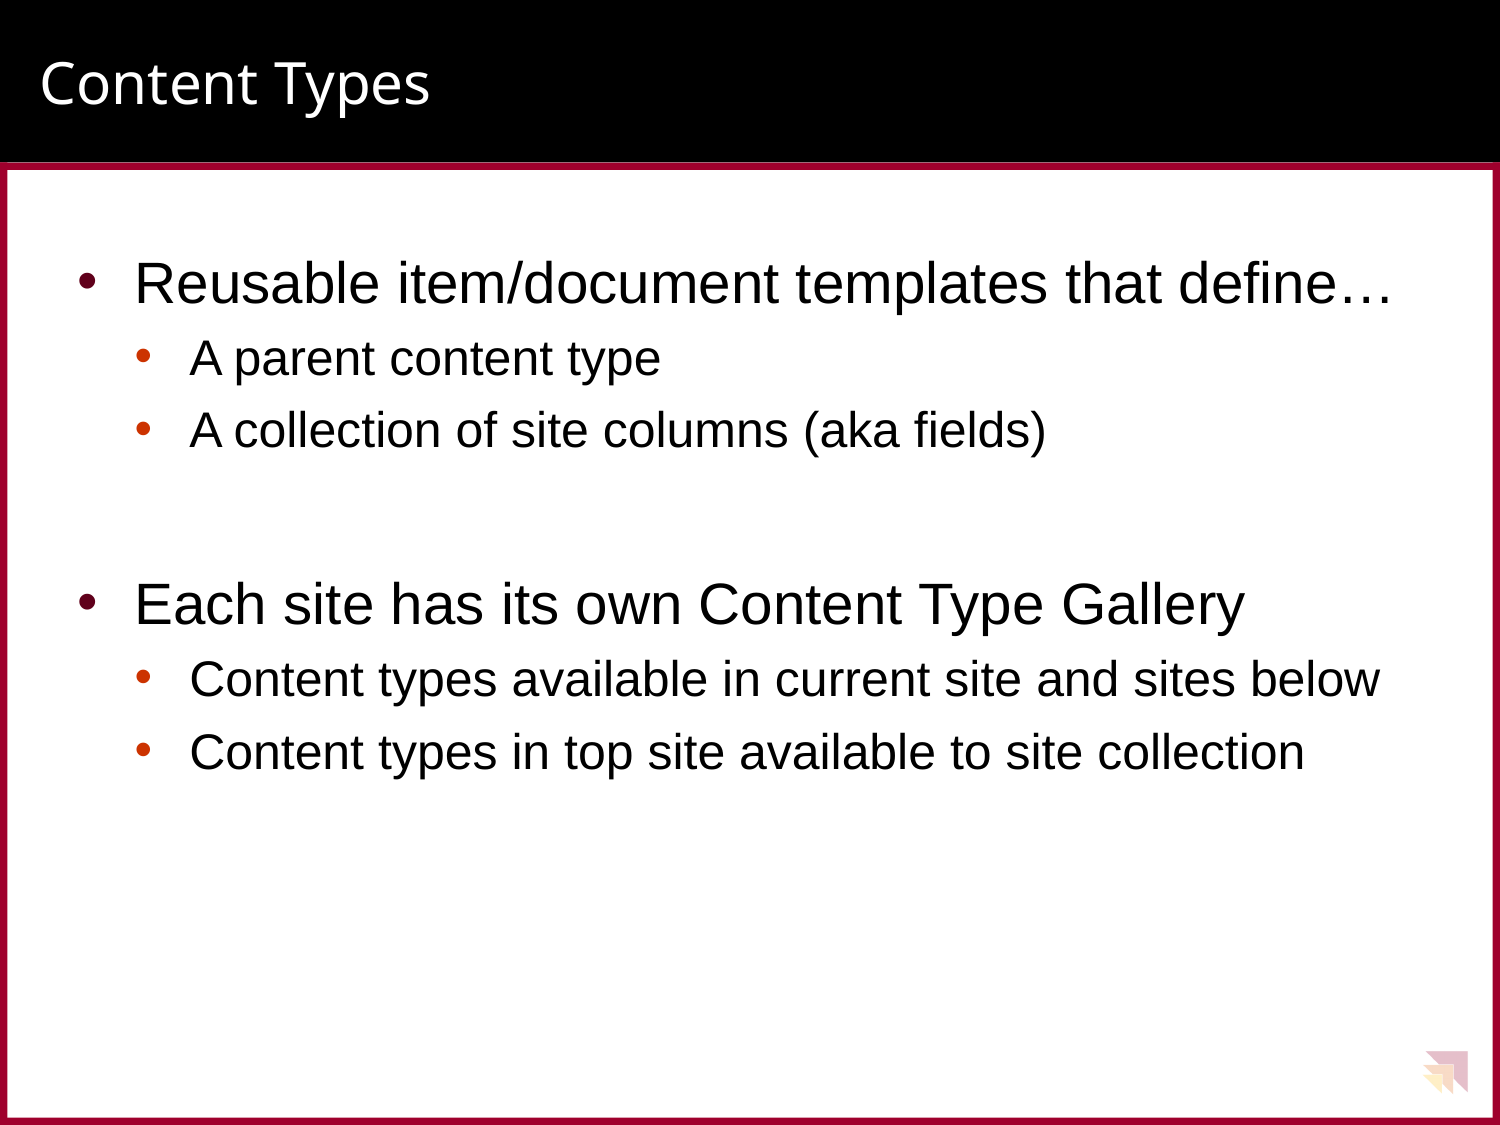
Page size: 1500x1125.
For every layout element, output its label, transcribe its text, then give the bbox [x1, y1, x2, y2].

list Reusable item/document templates that define… A parent content type A collection of site columns (aka fields) Each site has its own Content Type Gallery Content types available in current site and sites below Content types in top site available to site collection [62, 237, 1438, 1088]
title Content Types [24, 12, 1438, 150]
